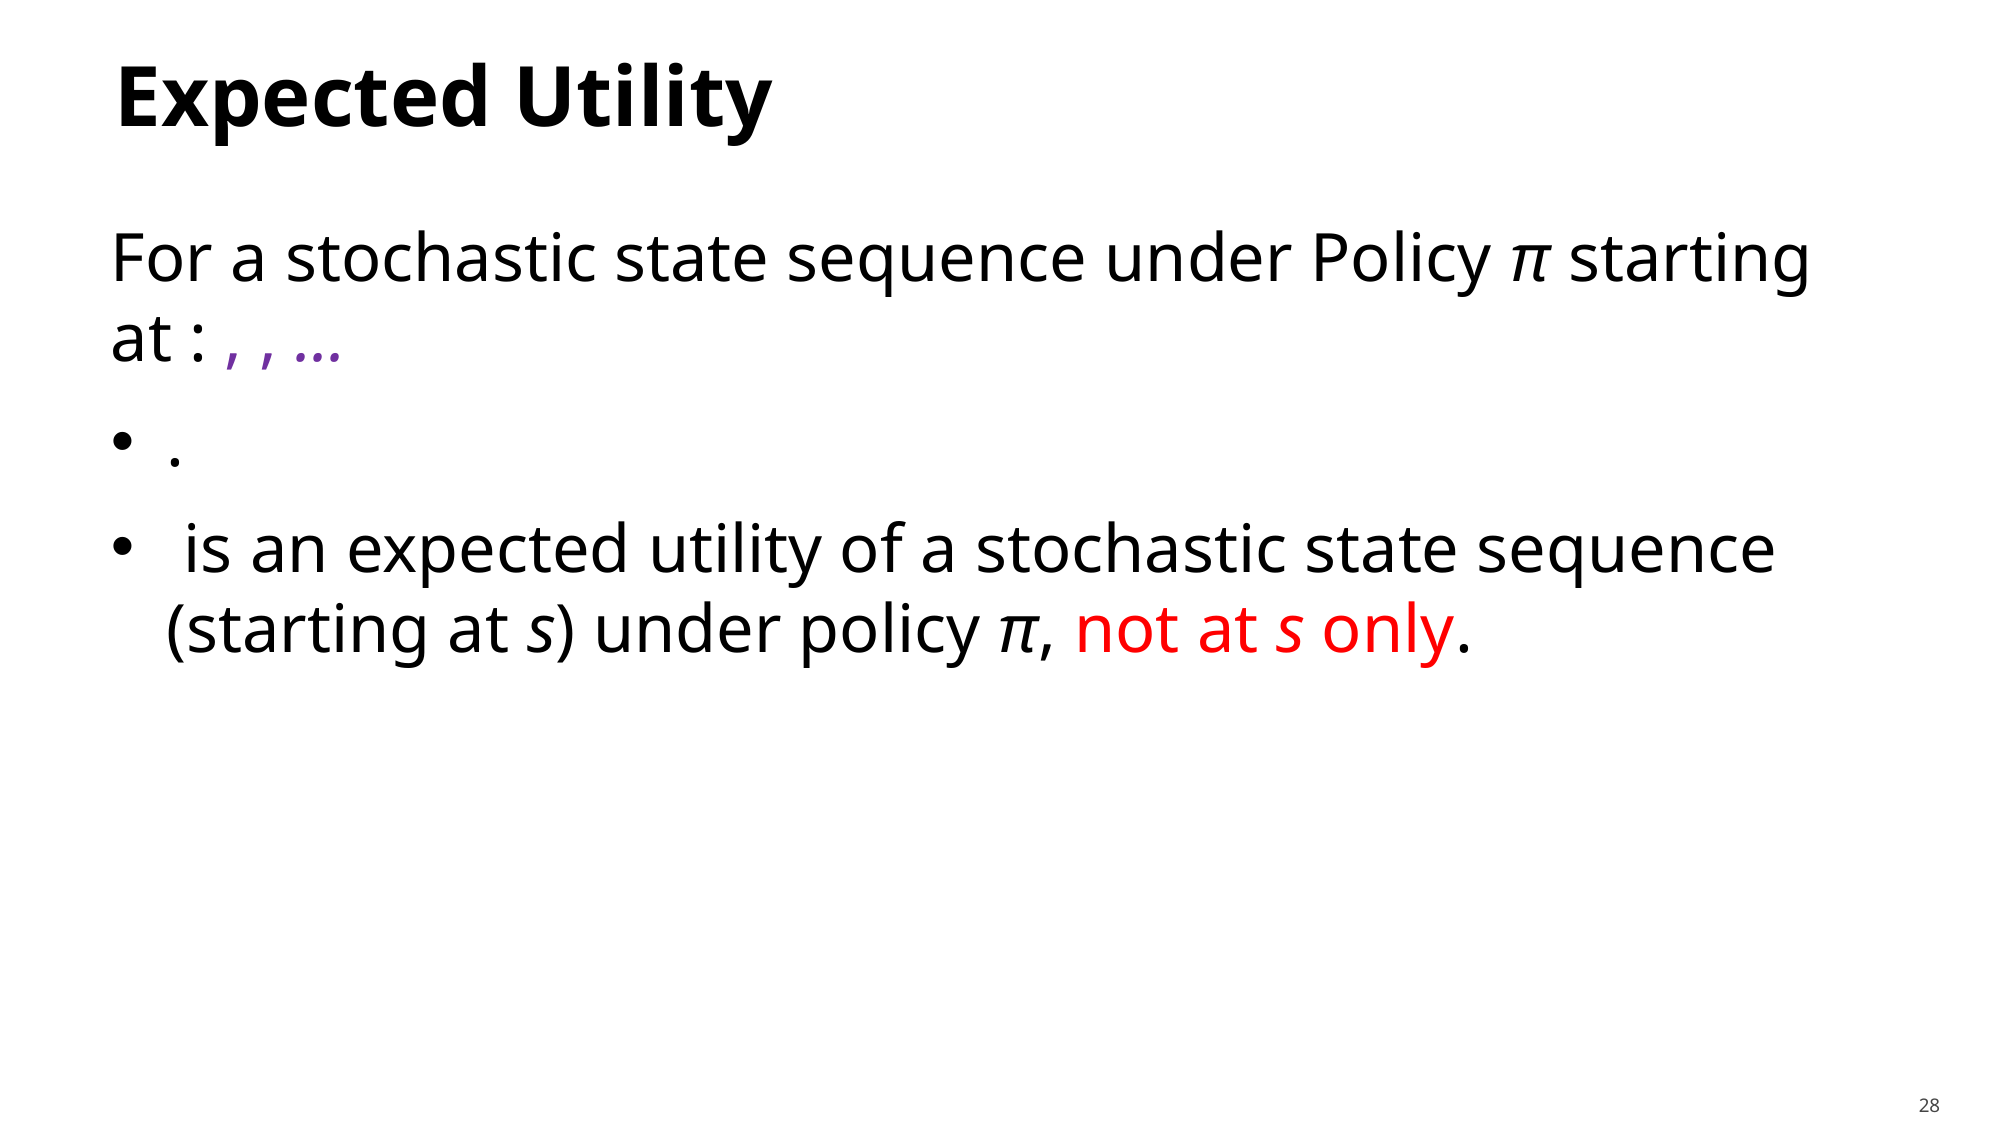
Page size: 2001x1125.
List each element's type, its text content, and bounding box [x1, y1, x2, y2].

title Expected Utility [99, 12, 1900, 175]
slide_number 28 [1794, 1080, 1955, 1125]
